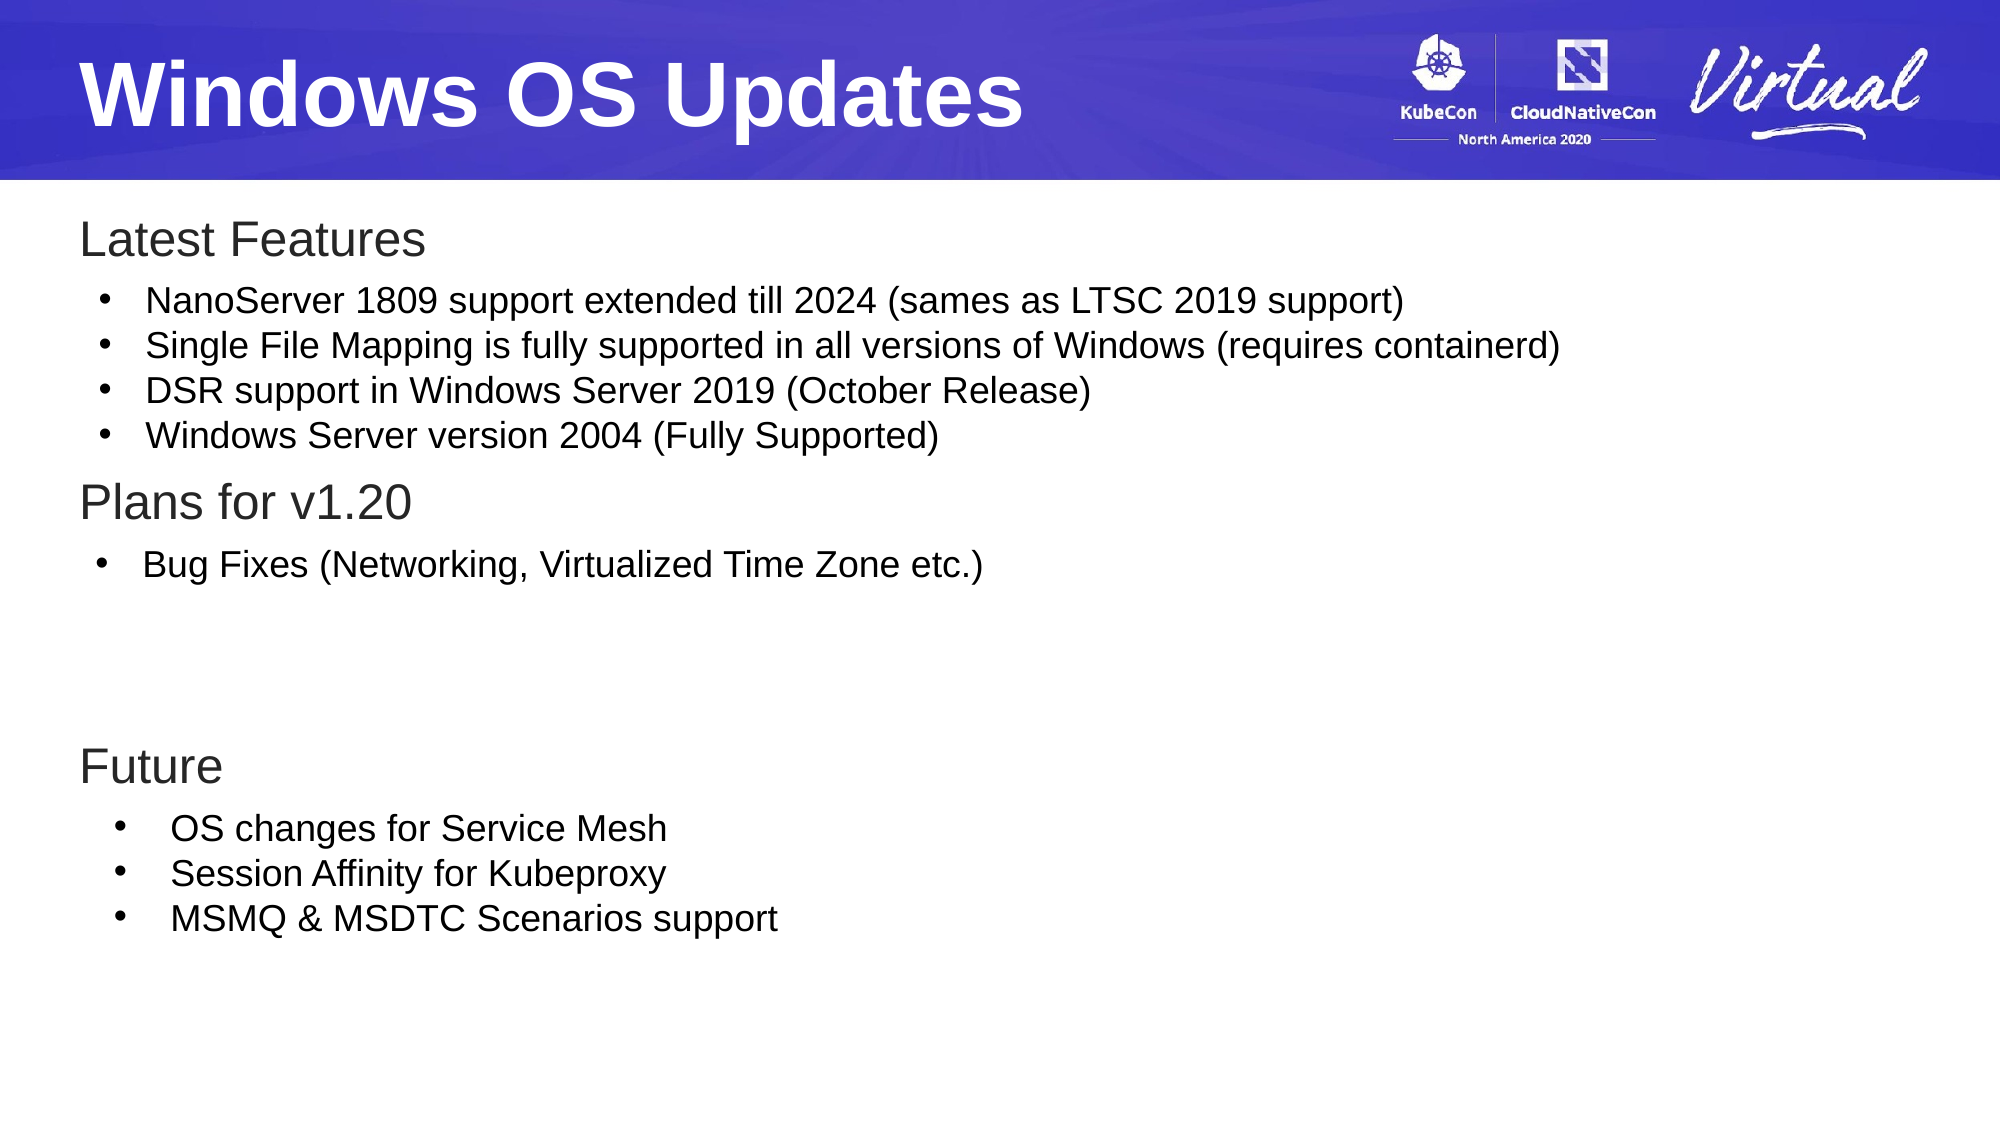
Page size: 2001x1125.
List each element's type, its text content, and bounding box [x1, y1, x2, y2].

text_box Bug Fixes (Networking, Virtualized Time Zone etc.) [80, 532, 1933, 593]
text_box Latest Features [64, 195, 1790, 285]
text_box Plans for v1.20 [64, 459, 1790, 549]
picture [0, 0, 2000, 1125]
text_box OS changes for Service Mesh Session Affinity for Kubeproxy MSMQ & MSDTC Scenarios support [80, 796, 1933, 857]
text_box NanoServer 1809 support extended till 2024 (sames as LTSC 2019 support) Single File Mapping is fully supported in all versions of Windows (requires containerd) DSR support in Windows Server 2019 (October Release) Windows Server version 2004 (Fully Supported) [83, 268, 1936, 420]
text_box Windows OS Updates [64, 0, 1790, 195]
text_box Future [64, 723, 1790, 813]
